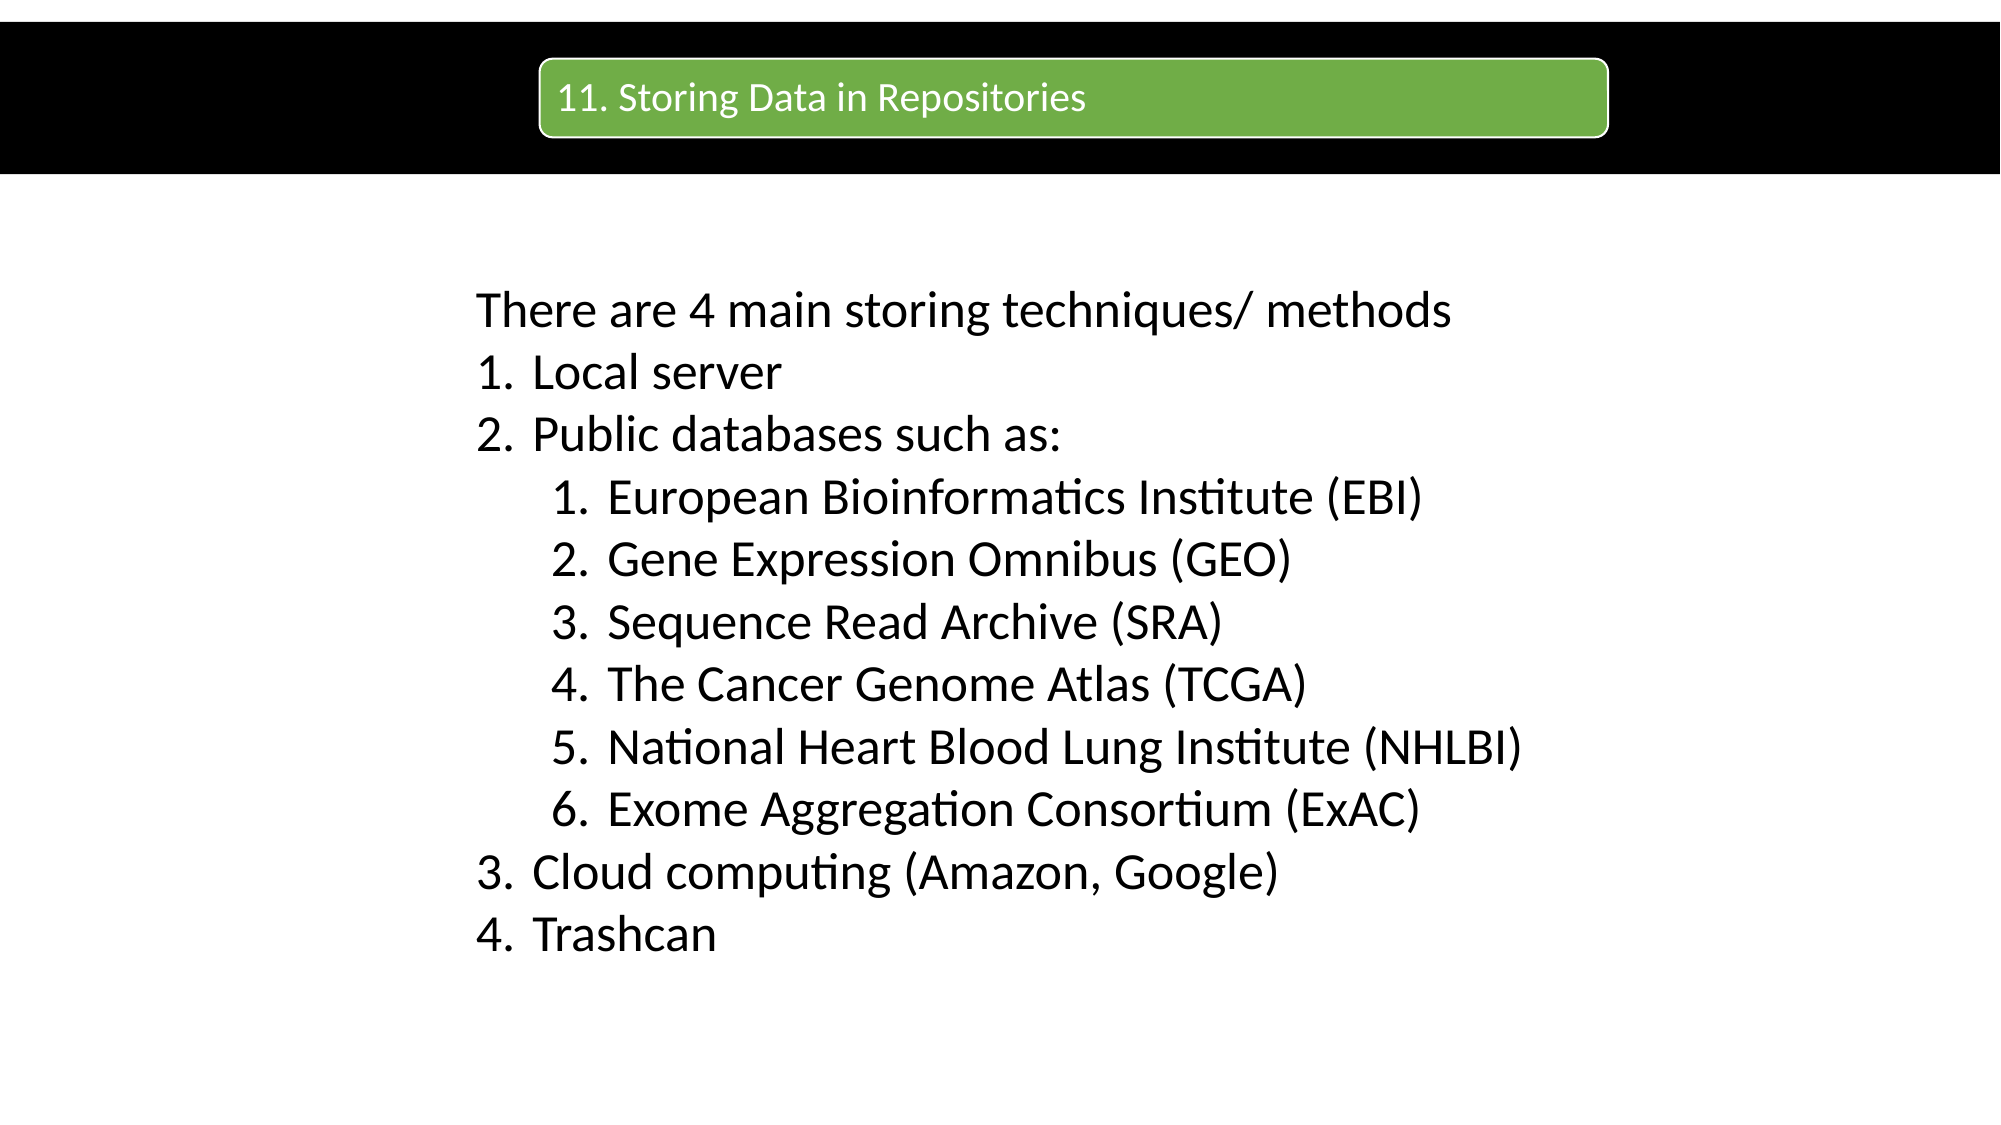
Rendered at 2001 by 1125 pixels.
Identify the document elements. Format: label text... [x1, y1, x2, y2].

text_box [539, 58, 1609, 138]
text_box There are 4 main storing techniques/ methods Local server Public databases such as: European Bioinformatics Institute (EBI) Gene Expression Omnibus (GEO) Sequence Read Archive (SRA) The Cancer Genome Atlas (TCGA) National Heart Blood Lung Institute (NHLBI) Exome Aggregation Consortium (ExAC) Cloud computing (Amazon, Google) Trashcan [461, 267, 1539, 1095]
text_box [0, 21, 2000, 175]
